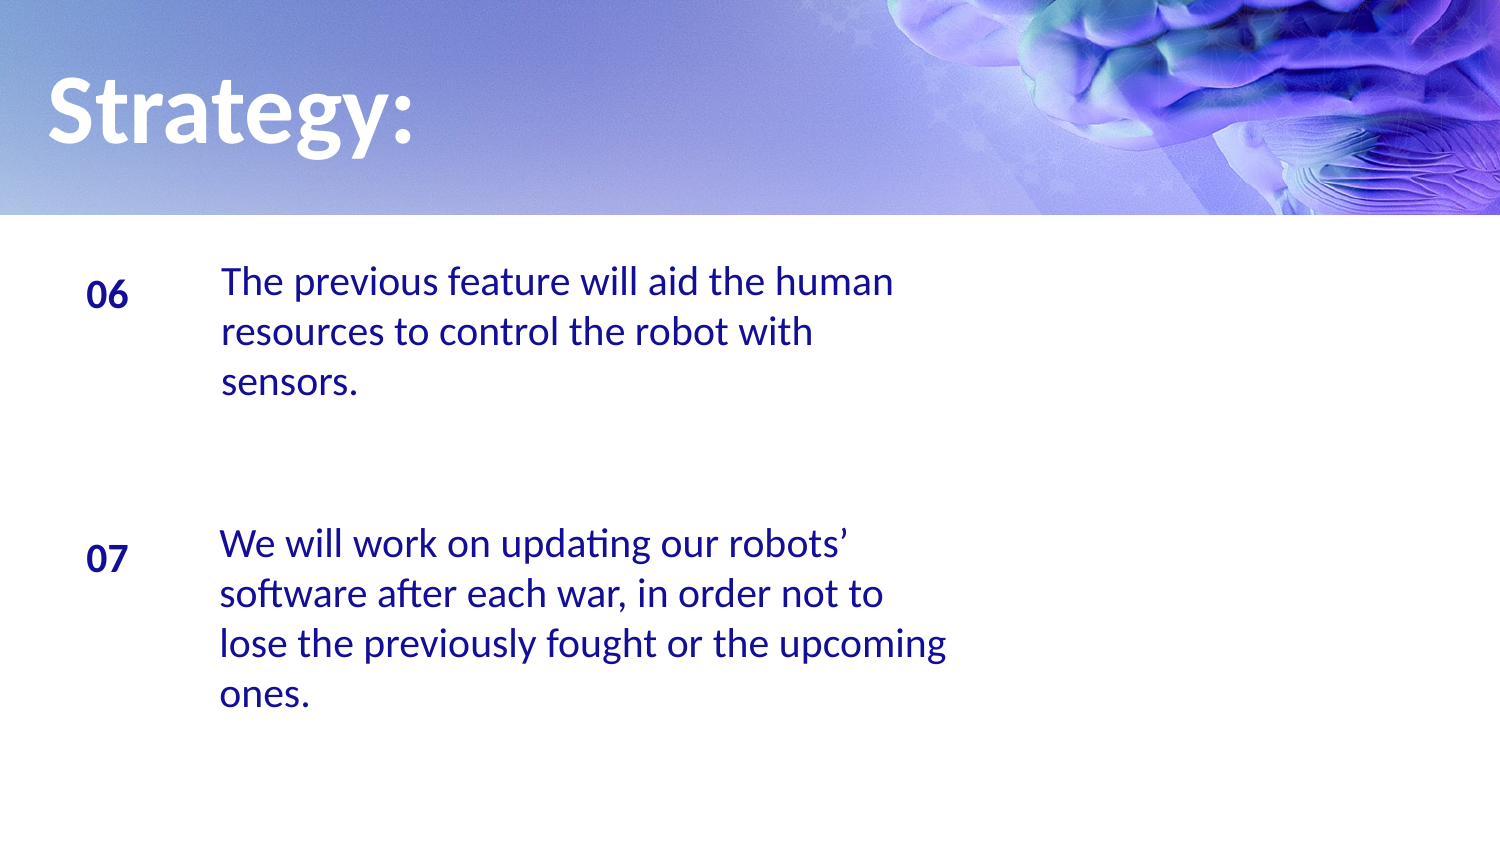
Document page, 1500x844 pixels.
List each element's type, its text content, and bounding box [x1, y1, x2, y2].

text_box The previous feature will aid the human resources to control the robot with sensors. [206, 246, 976, 412]
picture [0, 0, 1500, 844]
text_box [46, 494, 169, 618]
text_box Strategy: [0, 0, 433, 322]
text_box We will work on updating our robots’ software after each war, in order not to lose the previously fought or the upcoming ones. [204, 508, 974, 724]
text_box 06 [69, 259, 147, 324]
text_box [46, 230, 169, 354]
text_box 07 [69, 523, 147, 589]
